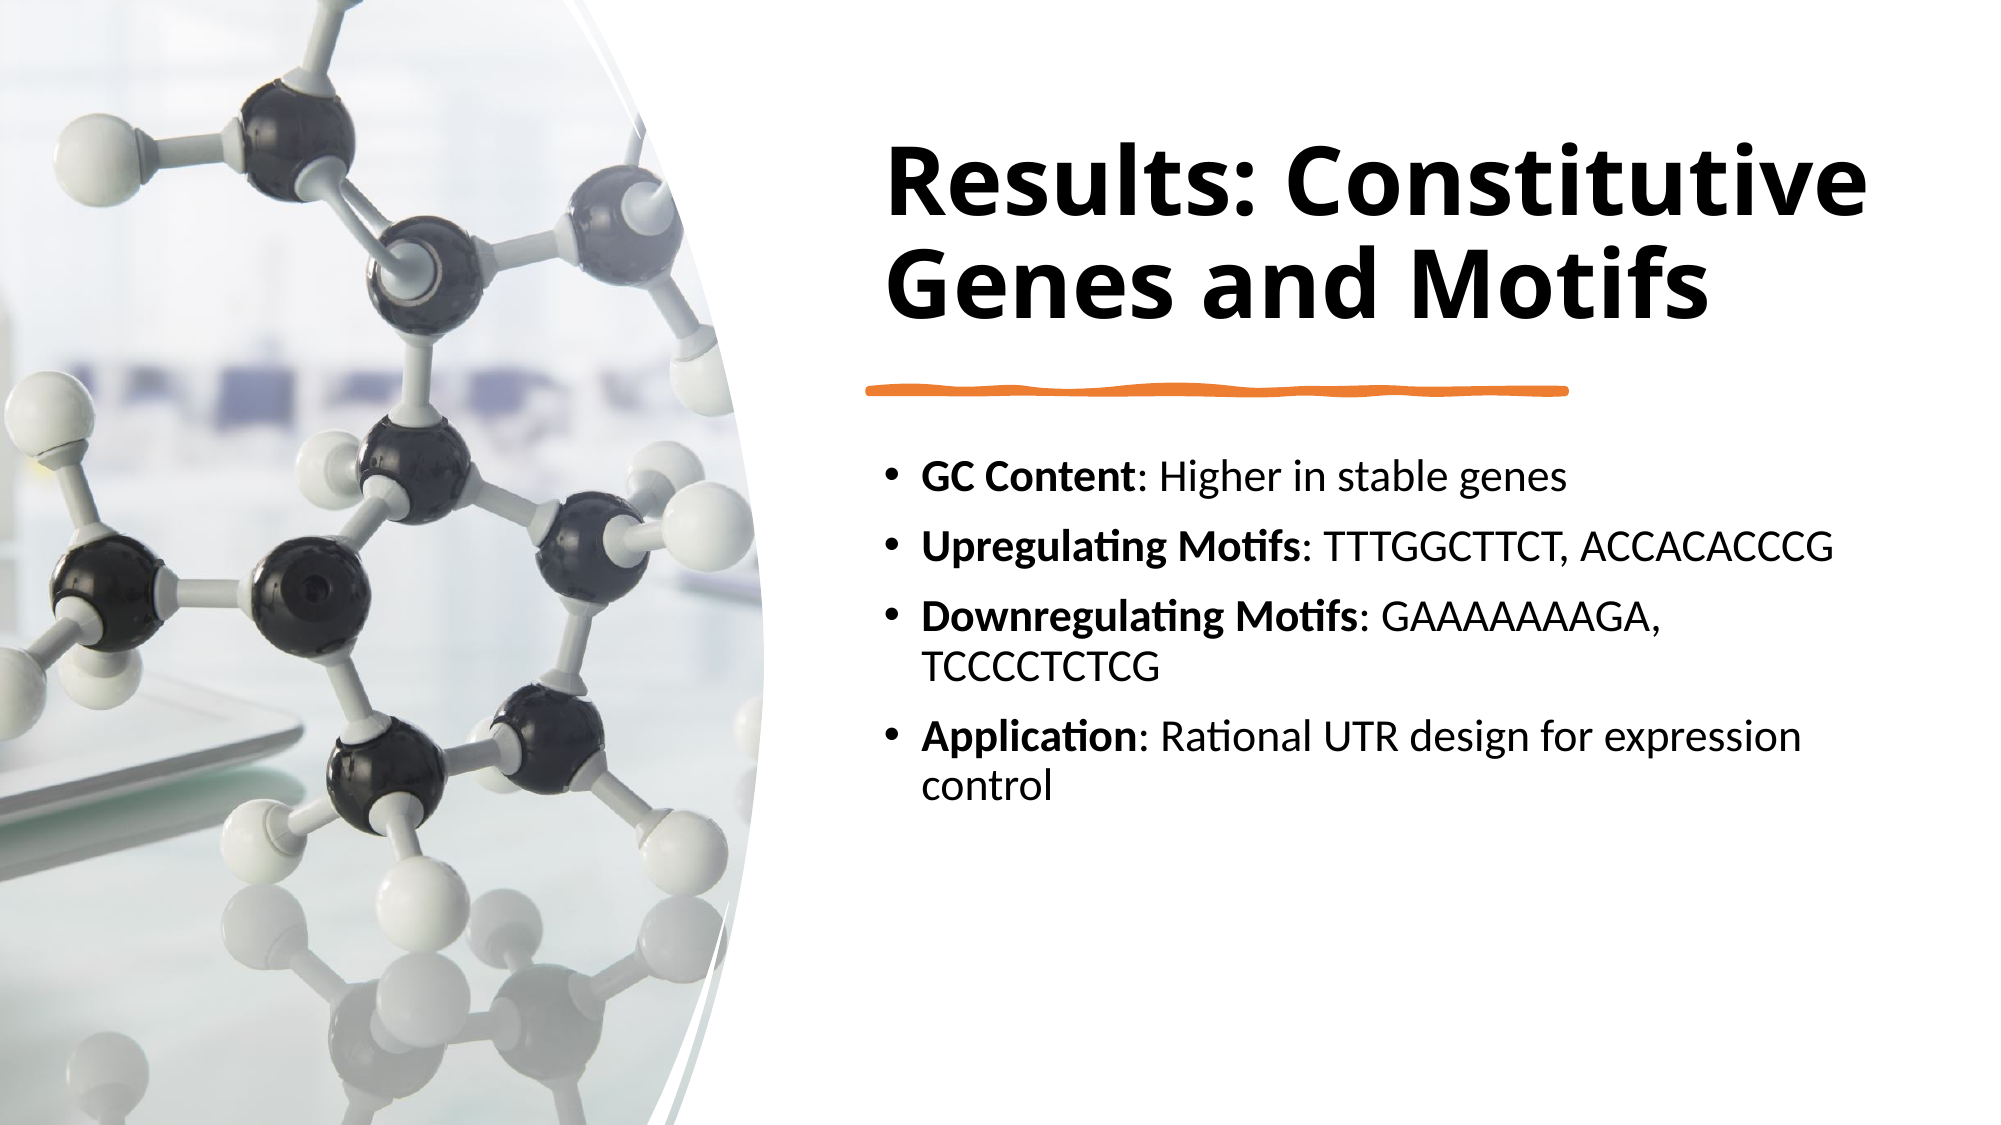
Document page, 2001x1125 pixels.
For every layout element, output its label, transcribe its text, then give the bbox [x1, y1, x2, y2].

text_box [867, 385, 1567, 396]
title Results: Constitutive Genes and Motifs [869, 53, 1895, 347]
picture [0, 0, 764, 1125]
text_box [764, 0, 2000, 1125]
list GC Content: Higher in stable genes Upregulating Motifs: TTTGGCTTCT, ACCACACCCG Downregulating Motifs: GAAAAAAAGA, TCCCCTCTCG Application: Rational UTR design for expression control [869, 443, 1895, 1016]
